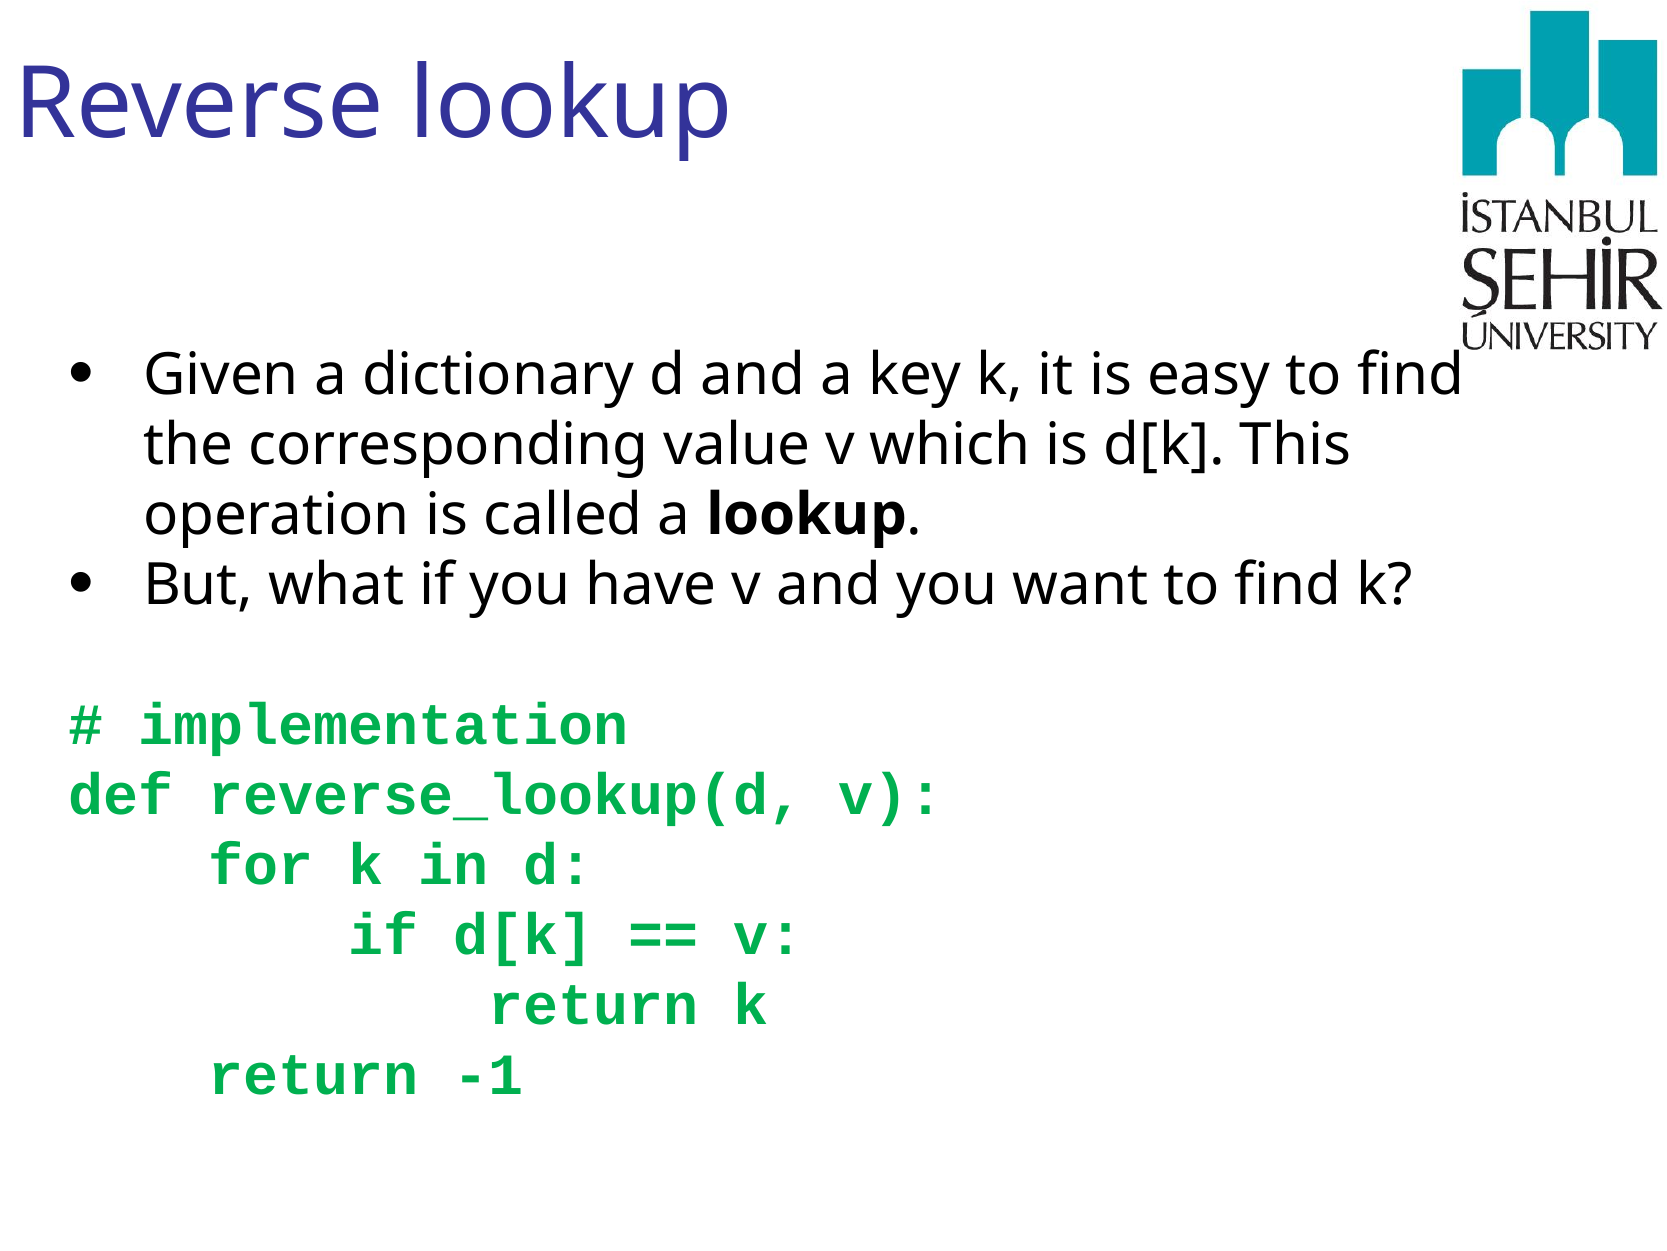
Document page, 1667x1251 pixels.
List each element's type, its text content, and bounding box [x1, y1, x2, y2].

picture [1439, 0, 1667, 375]
list Given a dictionary d and a key k, it is easy to find the corresponding value v which is d[k]. This operation is called a lookup. But, what if you have v and you want to find k? # implementation def reverse_lookup(d, v): for k in d: if d[k] == v: return k return -1 [0, 329, 1531, 1216]
title Reverse lookup [8, 8, 1663, 165]
